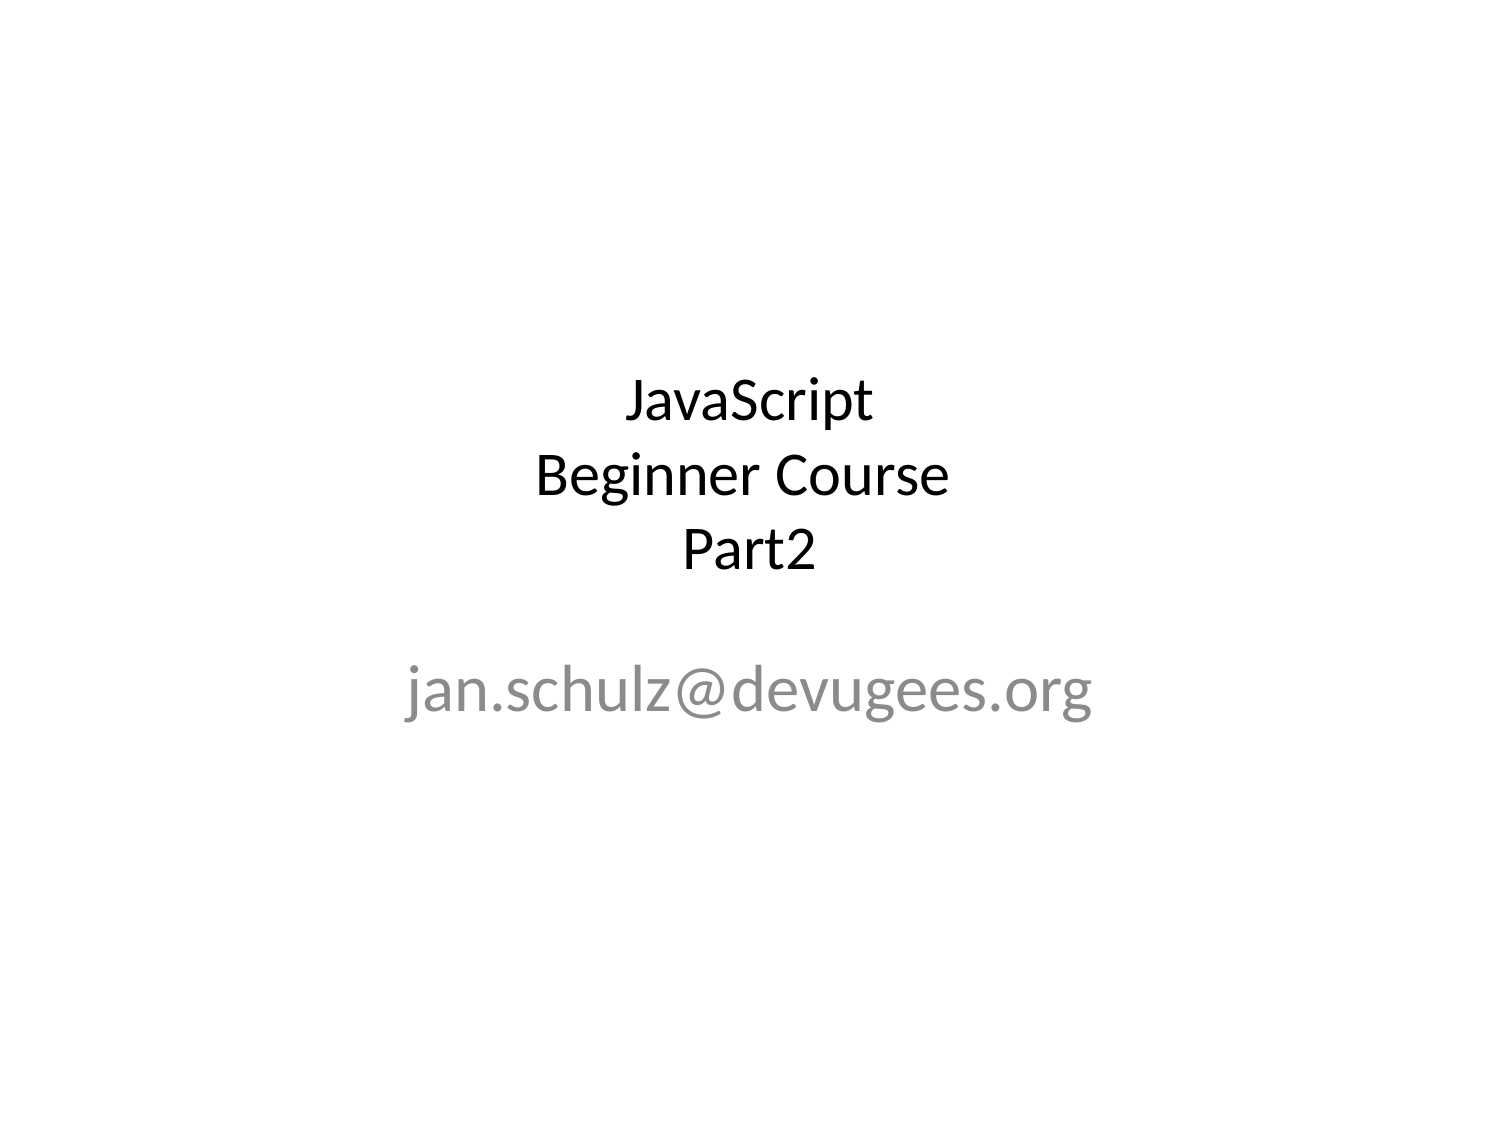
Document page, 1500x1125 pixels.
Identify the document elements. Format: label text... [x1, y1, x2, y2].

title JavaScript Beginner Course Part2 [112, 349, 1388, 591]
subtitle jan.schulz@devugees.org [225, 637, 1275, 925]
